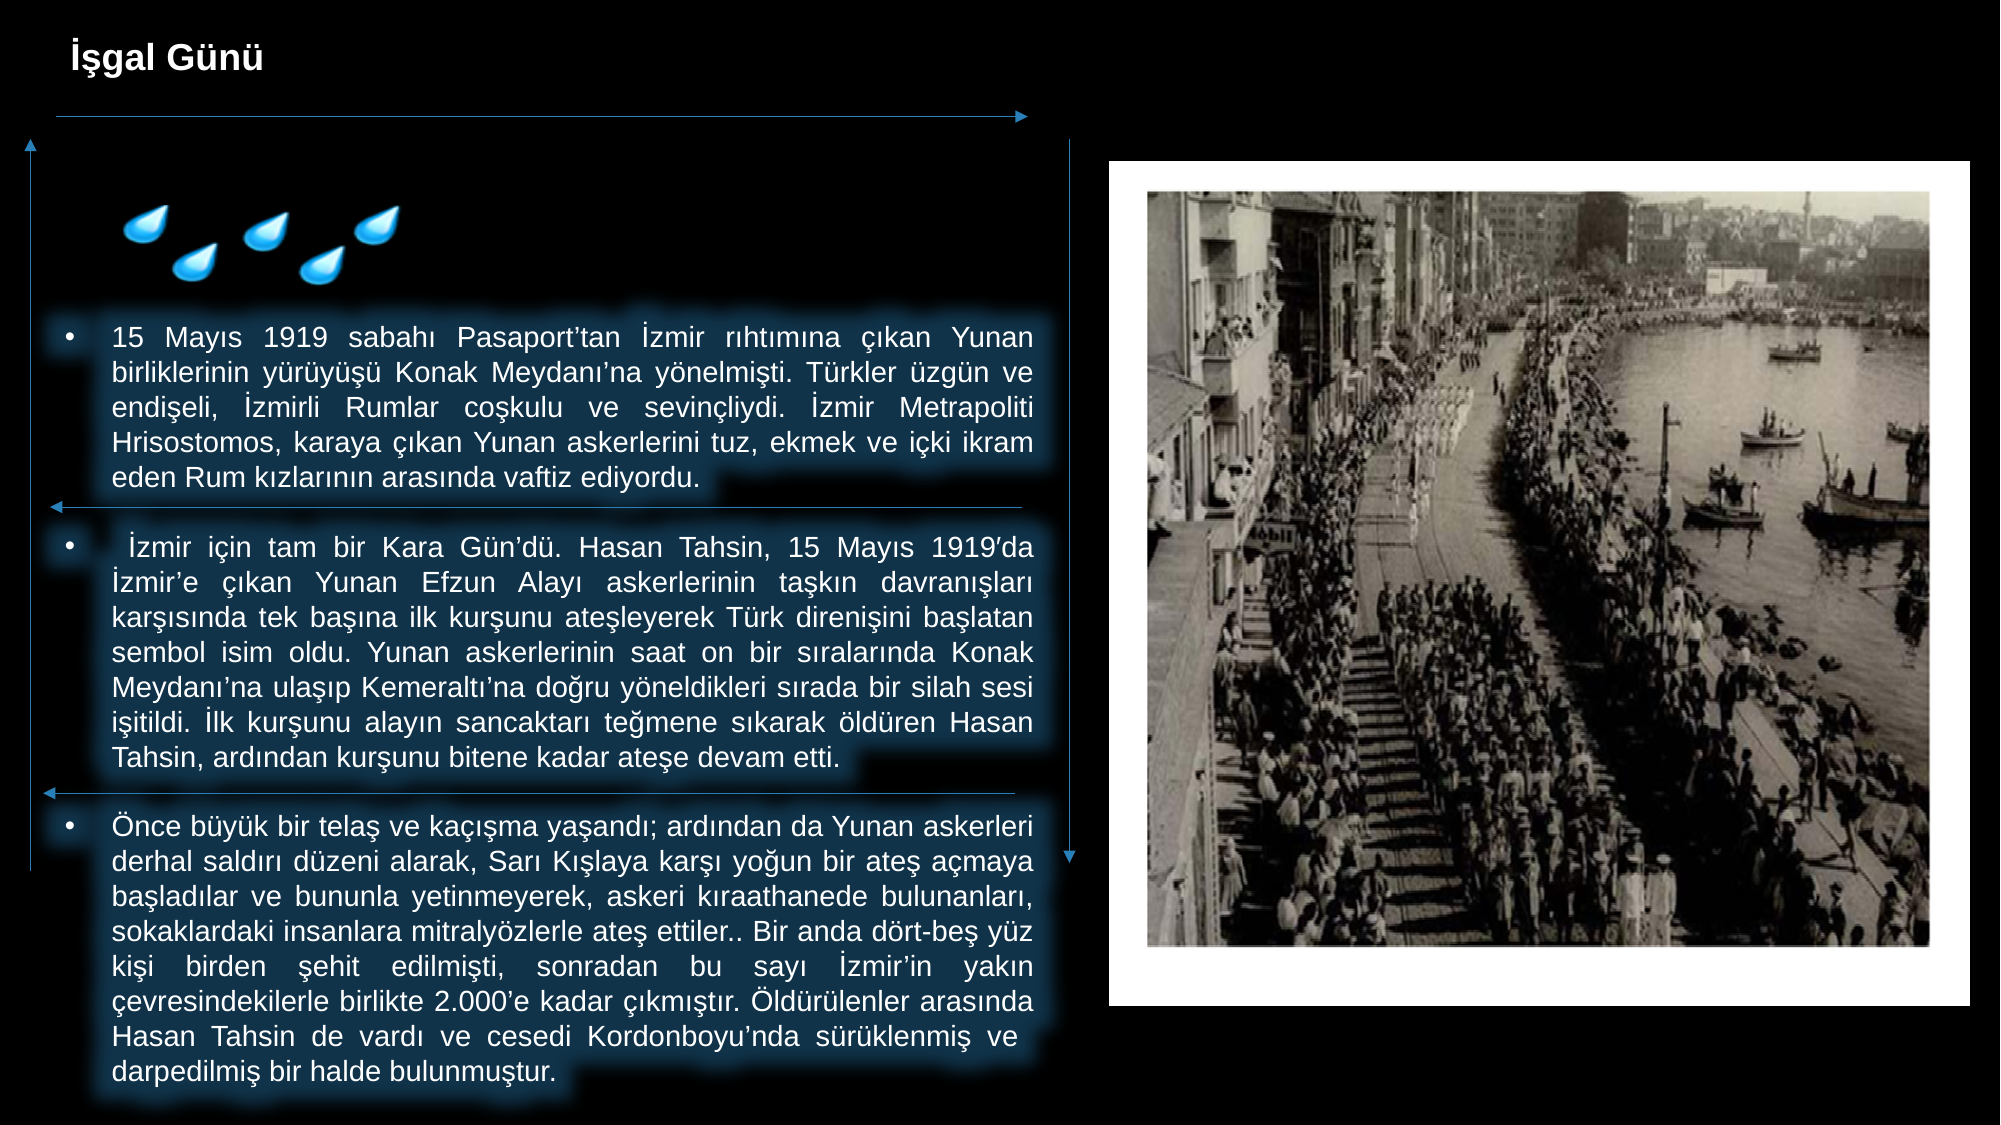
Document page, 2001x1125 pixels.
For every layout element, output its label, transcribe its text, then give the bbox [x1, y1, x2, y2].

text_box İşgal Günü [55, 25, 1056, 86]
picture [89, 205, 462, 303]
text_box 15 Mayıs 1919 sabahı Pasaport’tan İzmir rıhtımına çıkan Yunan birliklerinin yürüyüşü Konak Meydanı’na yönelmişti. Türkler üzgün ve endişeli, İzmirli Rumlar coşkulu ve sevinçliydi. İzmir Metrapoliti Hrisostomos, karaya çıkan Yunan askerlerini tuz, ekmek ve içki ikram eden Rum kızlarının arasında vaftiz ediyordu. İzmir için tam bir Kara Gün’dü. Hasan Tahsin, 15 Mayıs 1919′da İzmir’e çıkan Yunan Efzun Alayı askerlerinin taşkın davranışları karşısında tek başına ilk kurşunu ateşleyerek Türk direnişini başlatan sembol isim oldu. Yunan askerlerinin saat on bir sıralarında Konak Meydanı’na ulaşıp Kemeraltı’na doğru yöneldikleri sırada bir silah sesi işitildi. İlk kurşunu alayın sancaktarı teğmene sıkarak öldüren Hasan Tahsin, ardından kurşunu bitene kadar ateşe devam etti. Önce büyük bir telaş ve kaçışma yaşandı; ardından da Yunan askerleri derhal saldırı düzeni alarak, Sarı Kışlaya karşı yoğun bir ateş açmaya başladılar ve bununla yetinmeyerek, askeri kıraathanede bulunanları, sokaklardaki insanlara mitralyözlerle ateş ettiler.. Bir anda dört-beş yüz kişi birden şehit edilmişti, sonradan bu sayı İzmir’in yakın çevresindekilerle birlikte 2.000’e kadar çıkmıştır. Öldürülenler arasında Hasan Tahsin de vardı ve cesedi Kordonboyu’nda sürüklenmiş ve darpedilmiş bir halde bulunmuştur. [50, 310, 1050, 1095]
picture [1109, 161, 1970, 1006]
